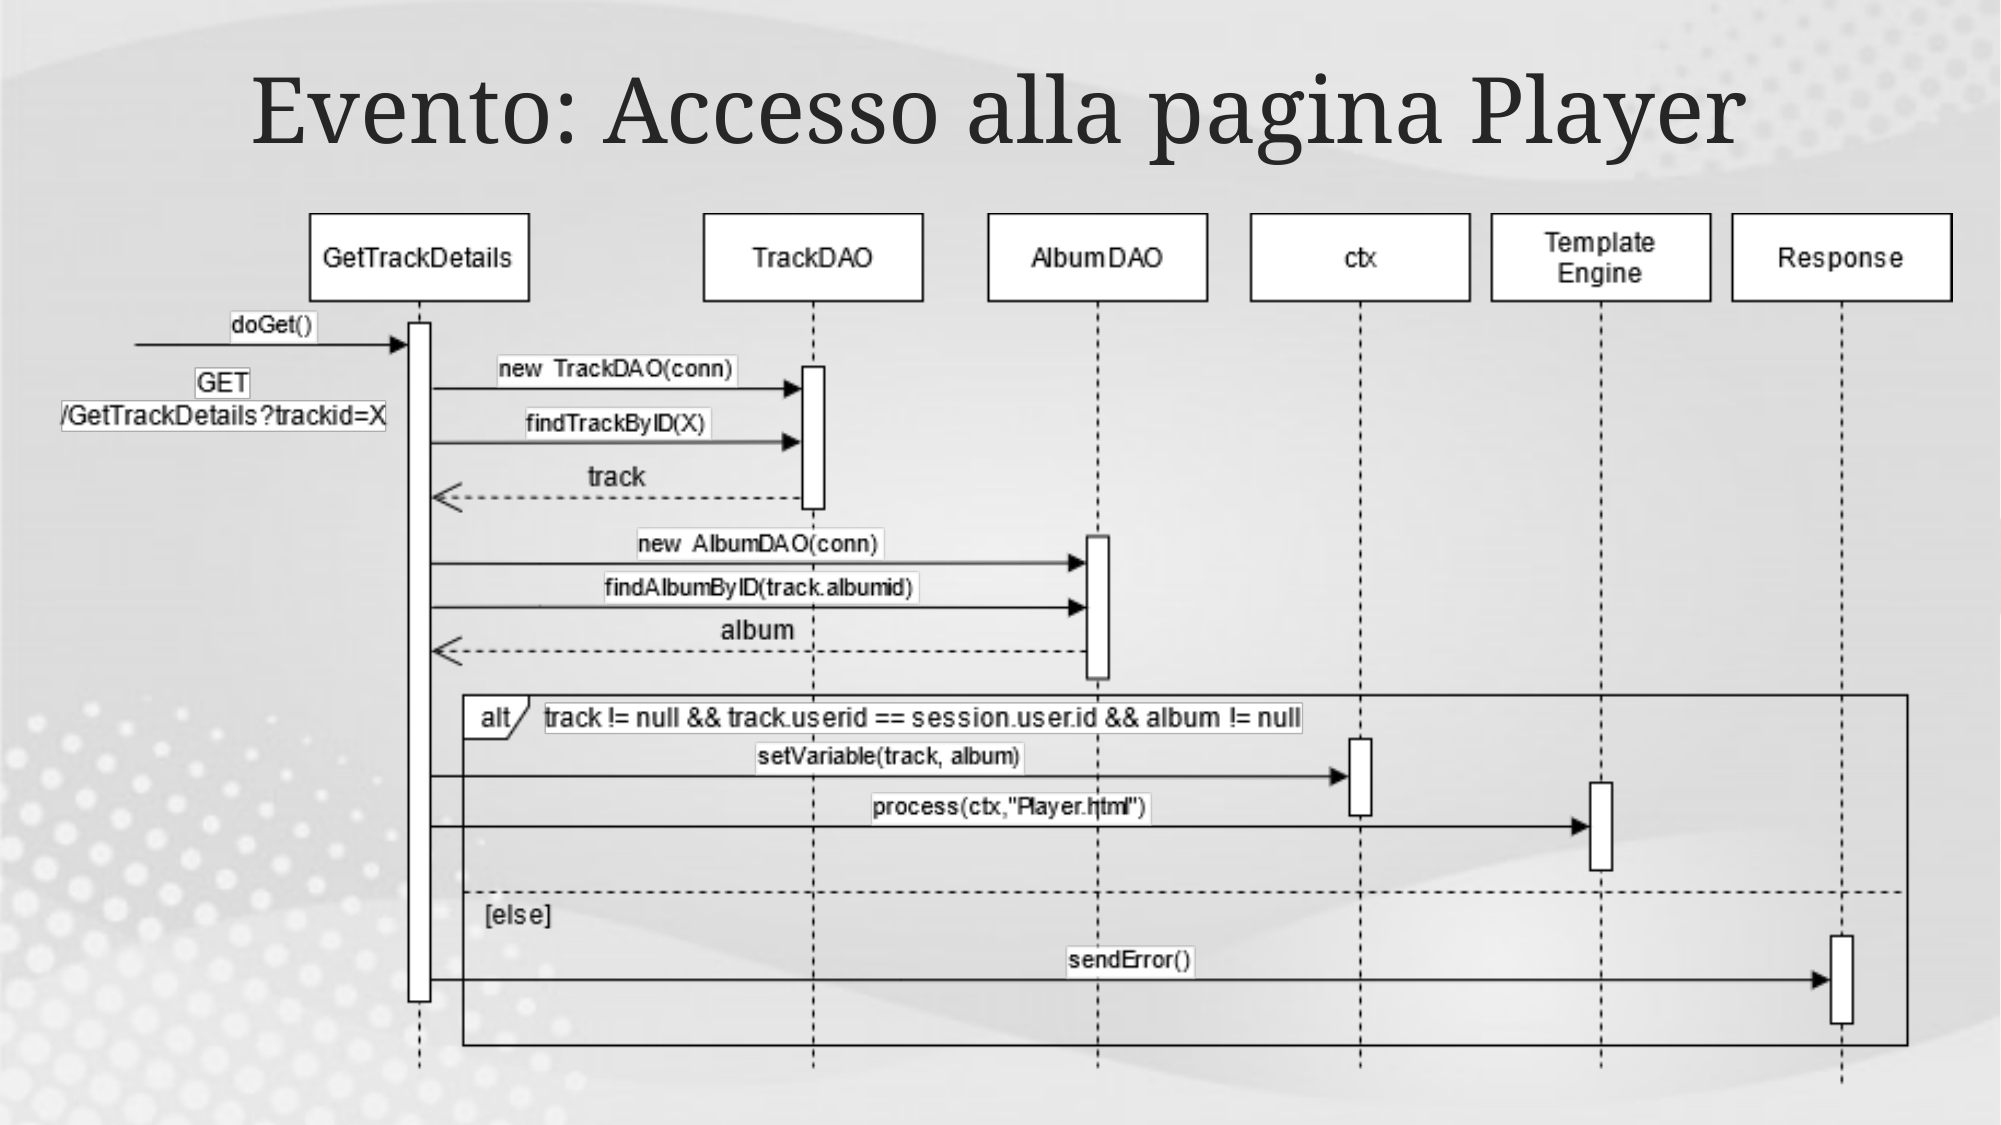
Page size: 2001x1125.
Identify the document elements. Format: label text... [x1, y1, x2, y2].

title Evento: Accesso alla pagina Player [212, 0, 1788, 213]
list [47, 213, 1953, 1091]
picture [0, 0, 2001, 1125]
